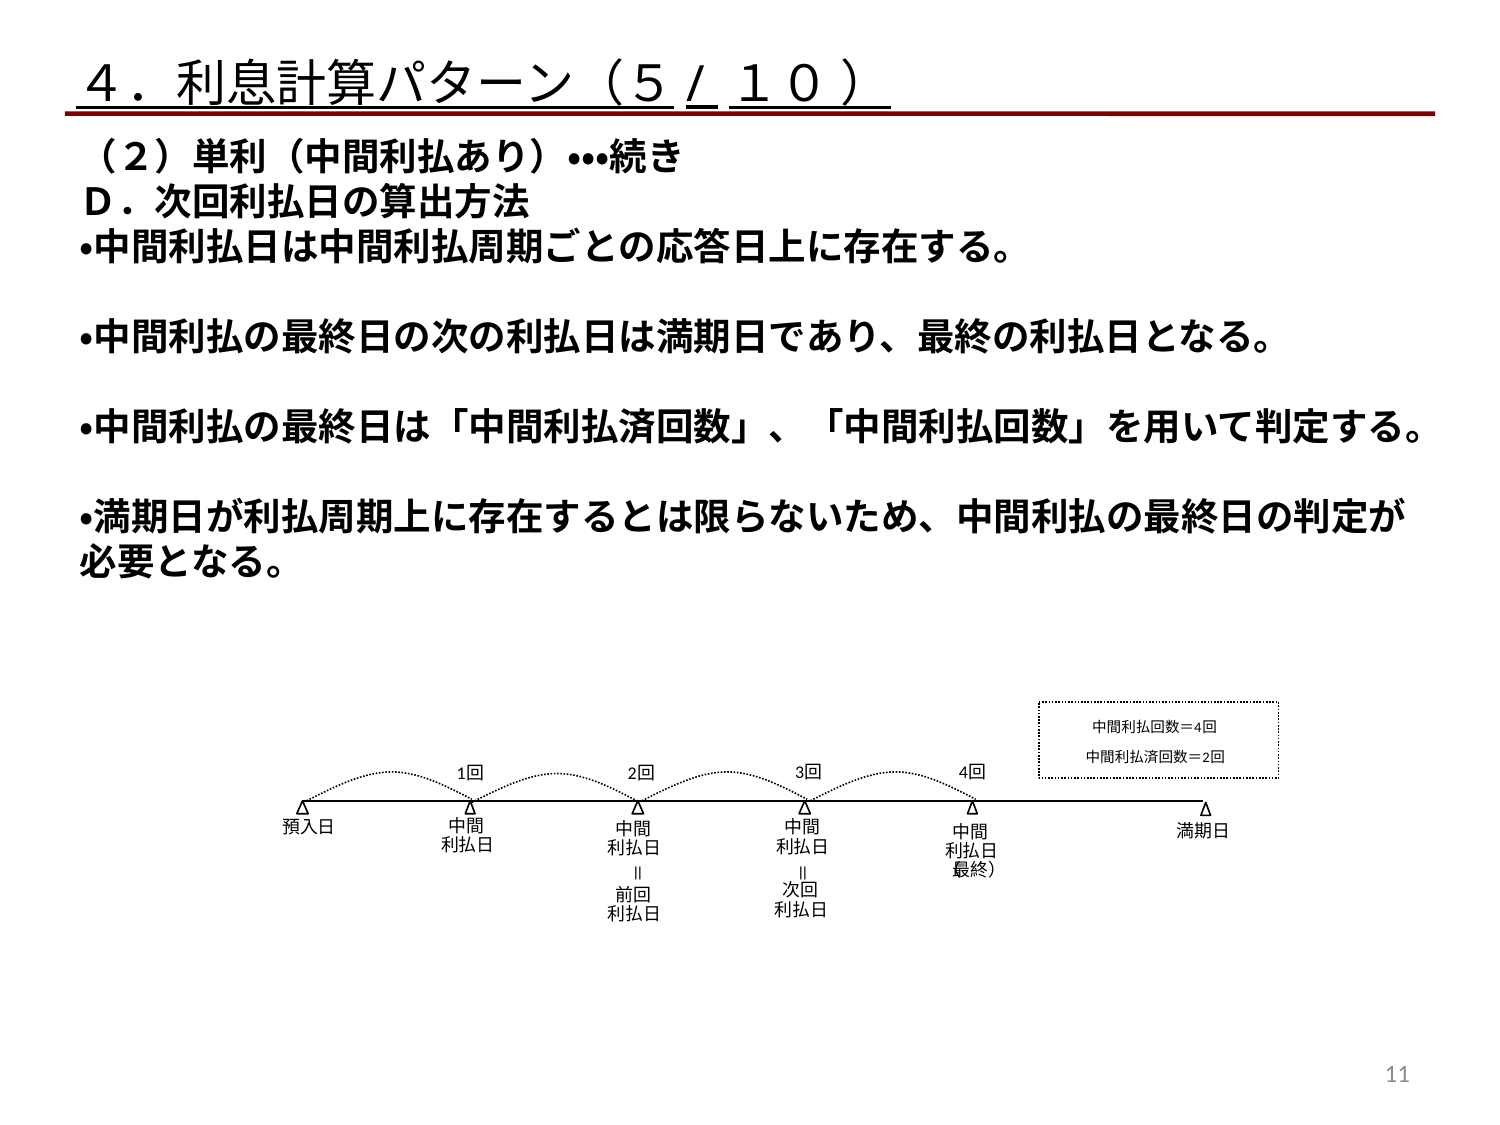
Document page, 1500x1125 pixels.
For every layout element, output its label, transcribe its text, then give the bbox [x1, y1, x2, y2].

slide_number 11 [1074, 1042, 1425, 1103]
picture [253, 668, 1306, 934]
title ４．利息計算パターン（５/ １０ ） [61, 26, 1436, 107]
text_box （２）単利（中間利払あり）・・・続き Ｄ．次回利払日の算出方法 ・中間利払日は中間利払周期ごとの応答日上に存在する。 ・中間利払の最終日の次の利払日は満期日であり、最終の利払日となる。 ・中間利払の最終日は「中間利払済回数」、「中間利払回数」を用いて判定する。 ・満期日が利払周期上に存在するとは限らないため、中間利払の最終日の判定が必要となる。 [64, 125, 1436, 591]
